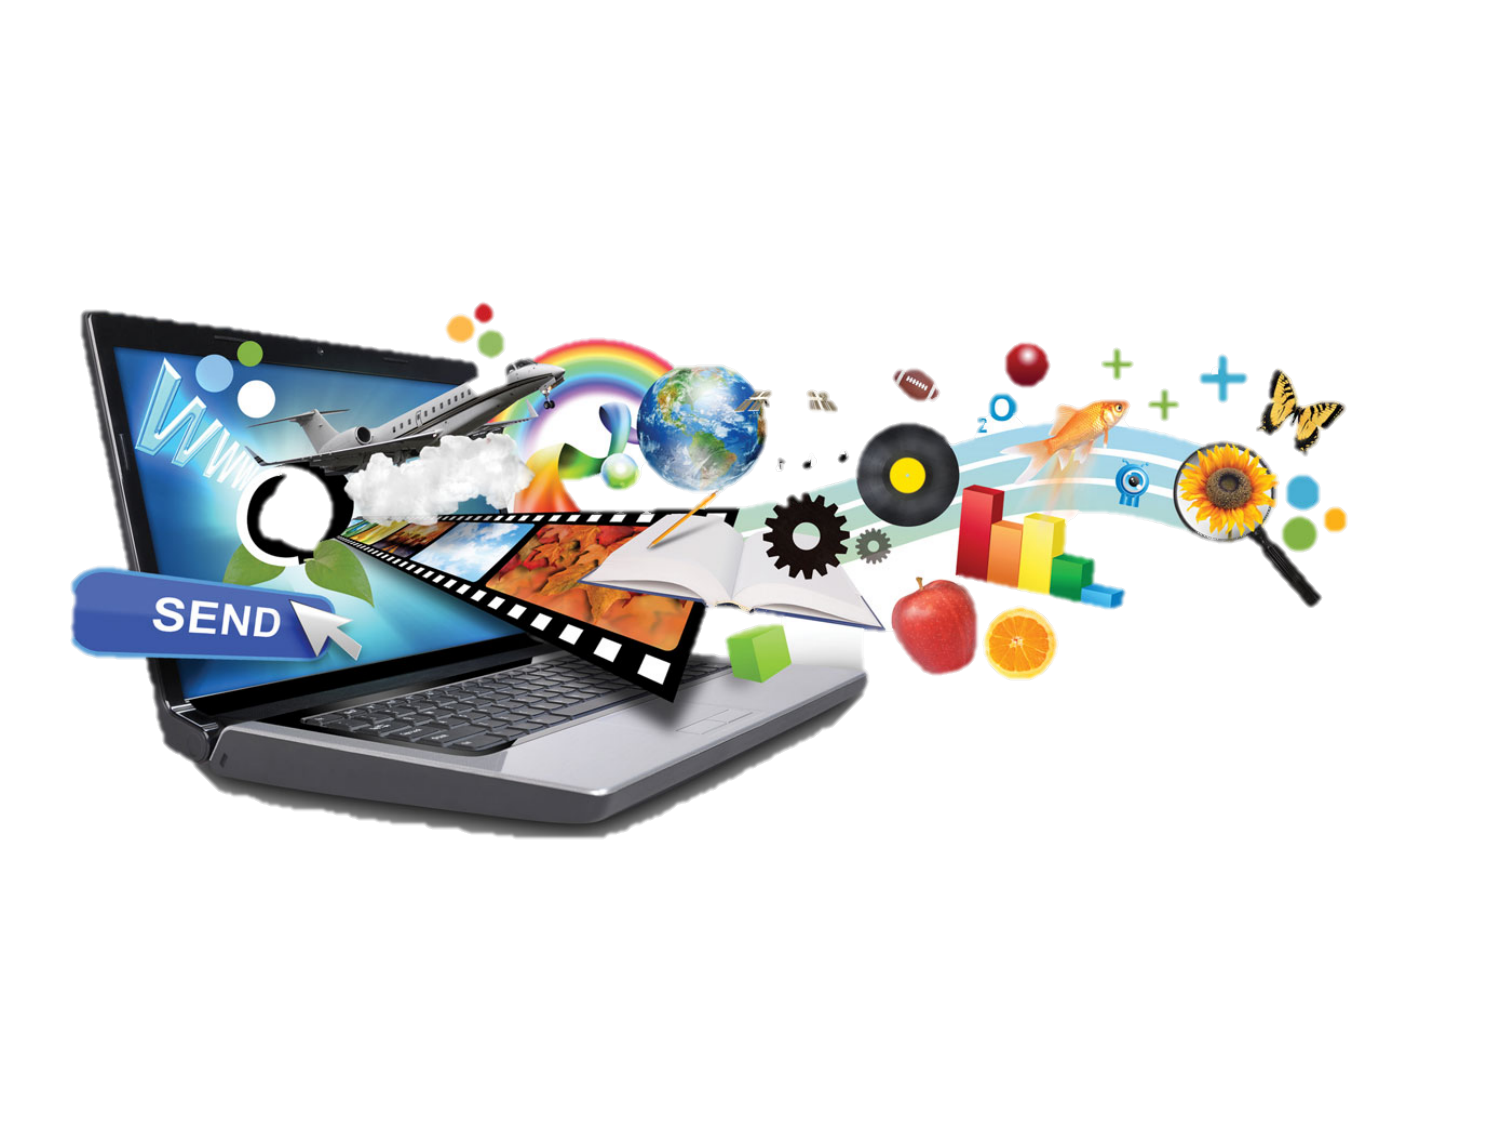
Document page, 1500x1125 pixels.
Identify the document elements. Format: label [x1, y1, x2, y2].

picture [0, 172, 1500, 953]
